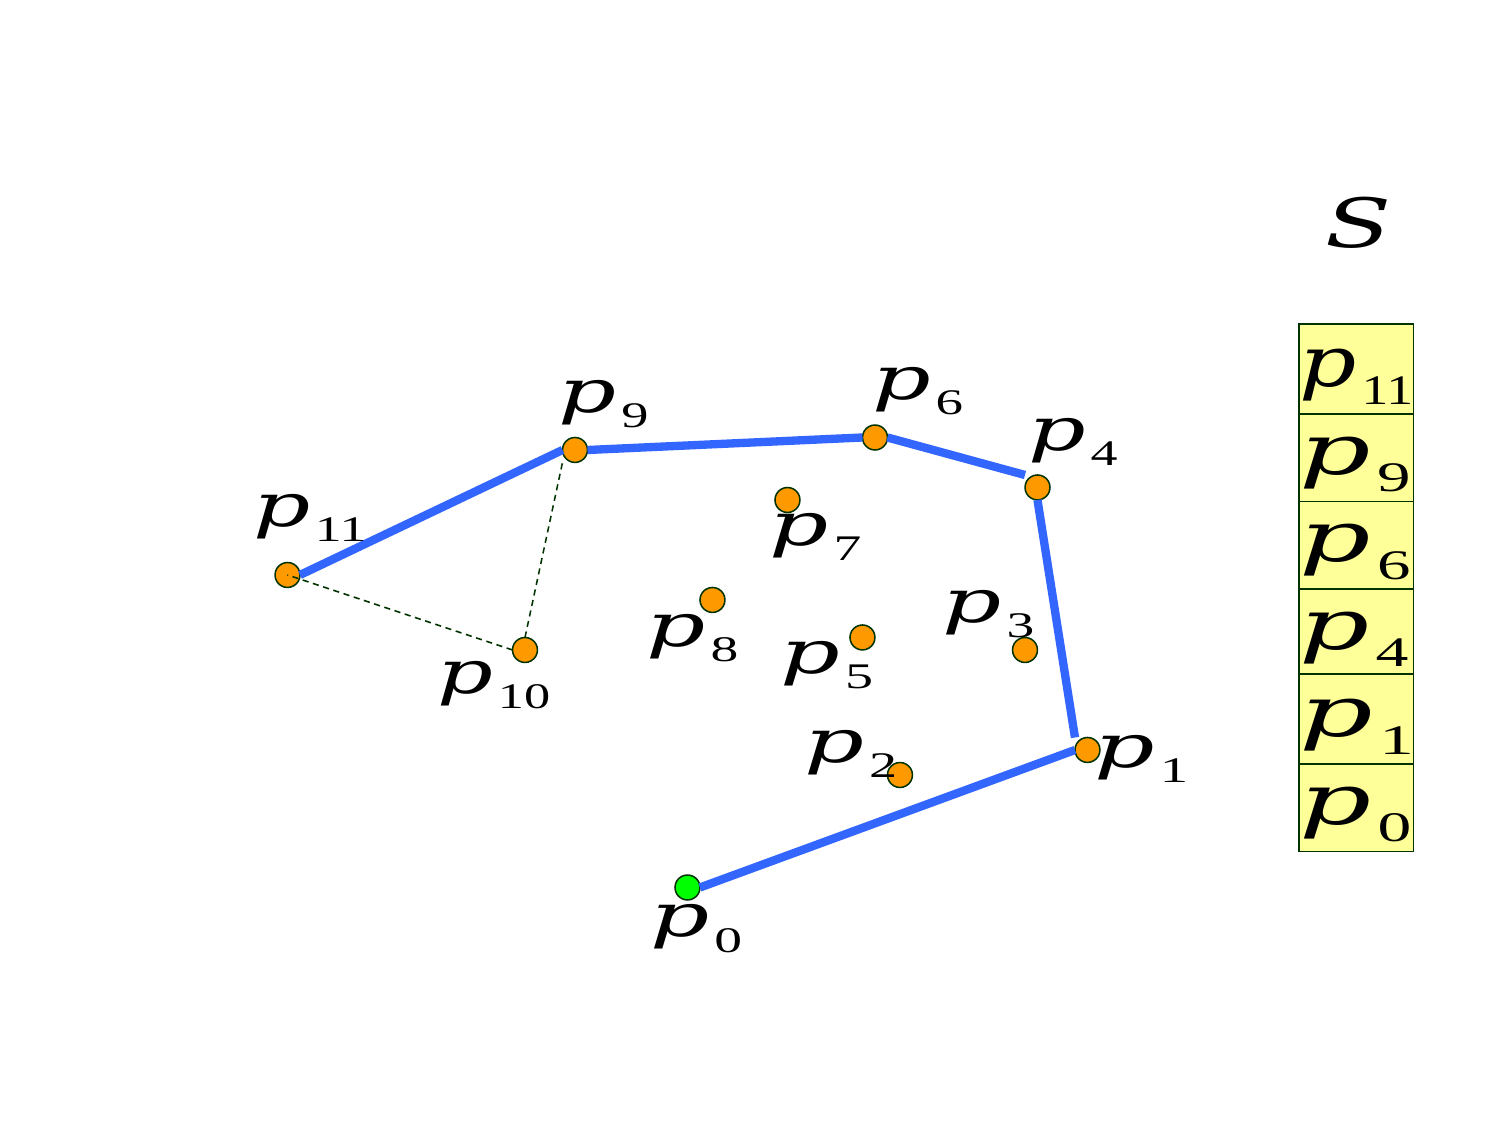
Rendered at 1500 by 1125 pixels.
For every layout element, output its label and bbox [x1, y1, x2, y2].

text_box [1351, 502, 1392, 561]
title [112, 62, 1388, 250]
text_box [253, 346, 1188, 960]
text_box [1362, 357, 1422, 423]
